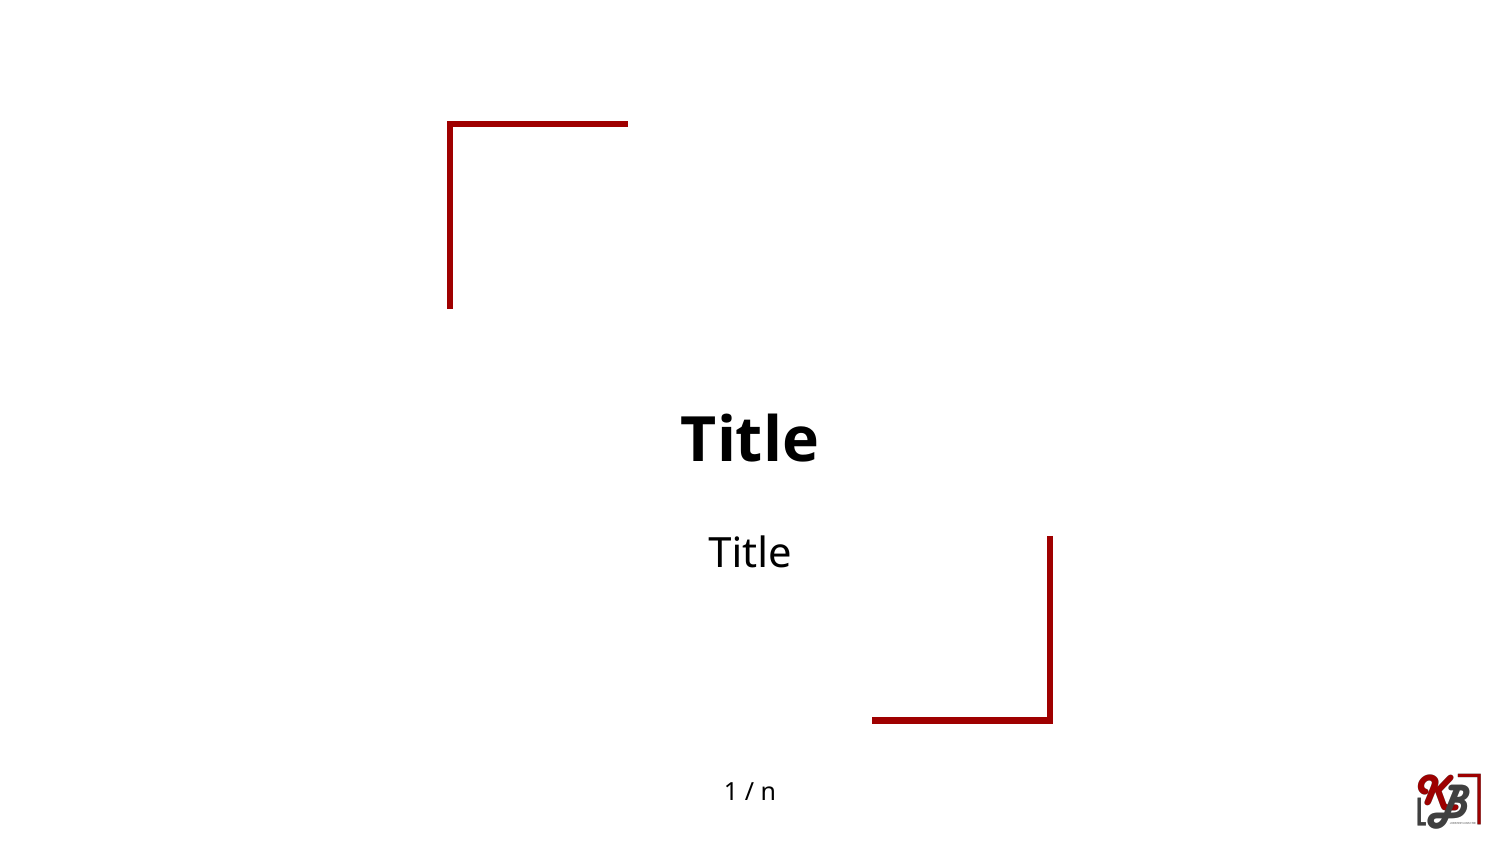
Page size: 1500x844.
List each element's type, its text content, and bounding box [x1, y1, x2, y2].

title Title [499, 236, 1001, 490]
slide_number 1 / n [705, 760, 795, 825]
picture [1413, 763, 1485, 835]
subtitle Title [499, 511, 1001, 627]
